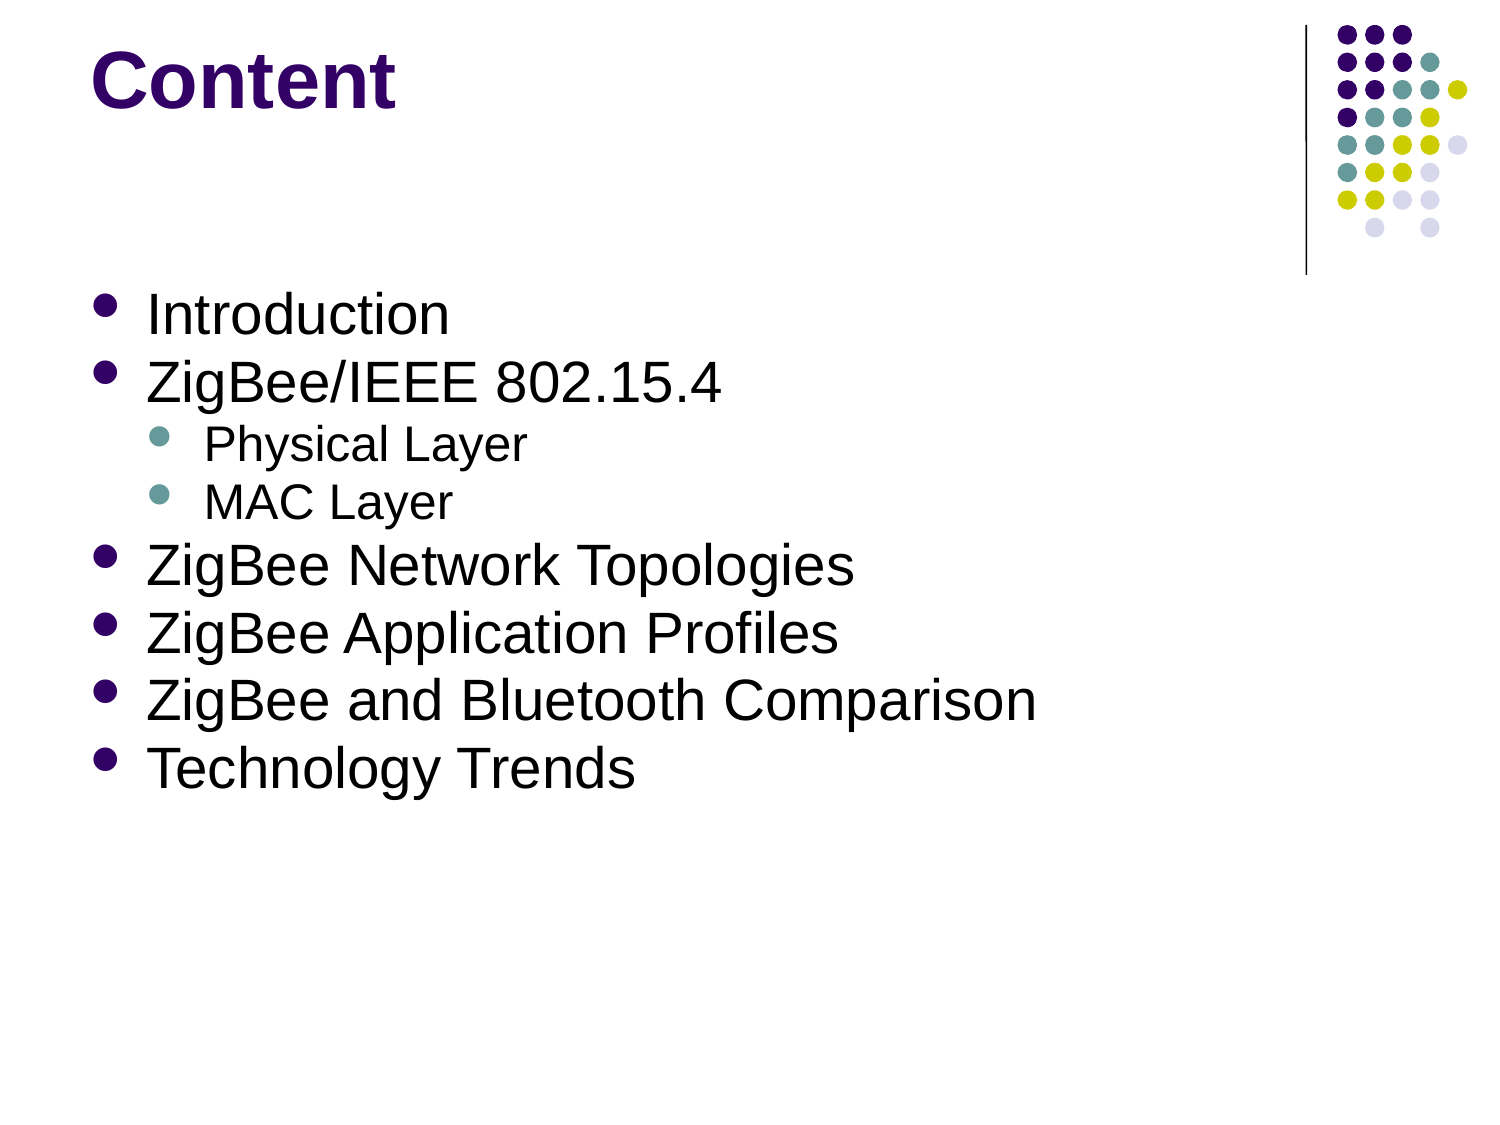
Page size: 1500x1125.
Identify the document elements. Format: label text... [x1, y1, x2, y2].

title Content [75, 20, 1313, 233]
list Introduction ZigBee/IEEE 802.15.4 Physical Layer MAC Layer ZigBee Network Topologies ZigBee Application Profiles ZigBee and Bluetooth Comparison Technology Trends [75, 282, 1425, 1006]
